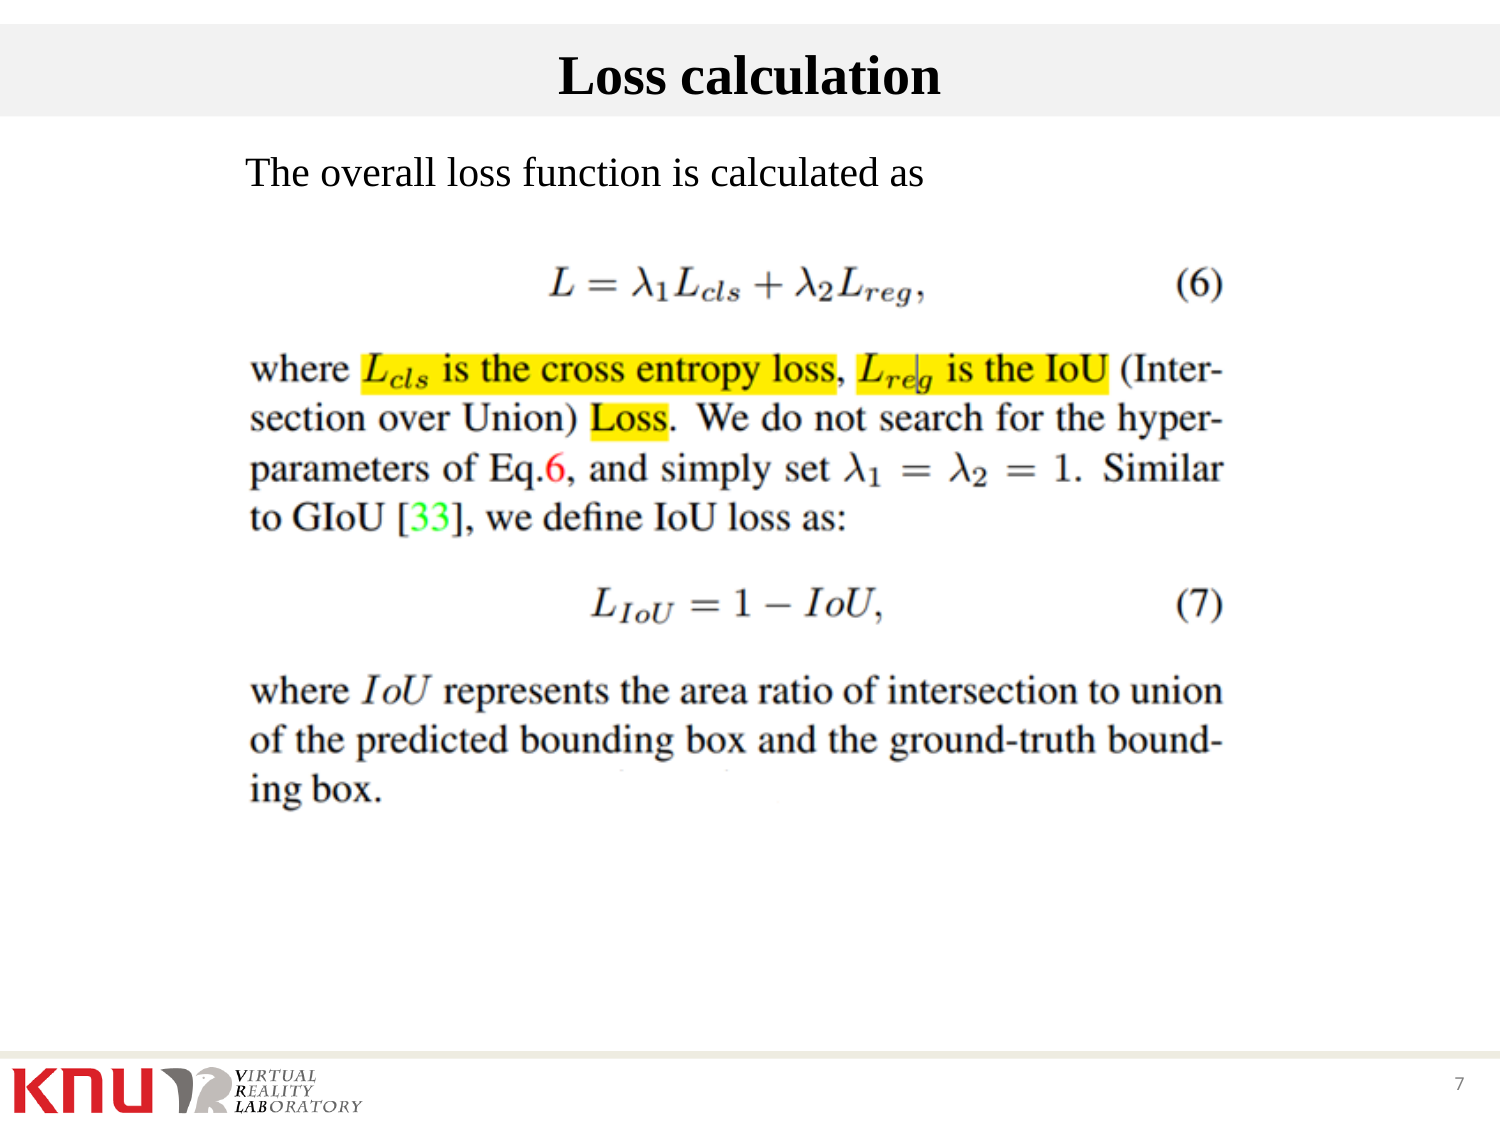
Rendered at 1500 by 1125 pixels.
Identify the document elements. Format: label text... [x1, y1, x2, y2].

title Loss calculation [75, 30, 1425, 114]
text_box The overall loss function is calculated as [230, 137, 980, 202]
picture [11, 1067, 363, 1114]
picture [229, 233, 1249, 822]
